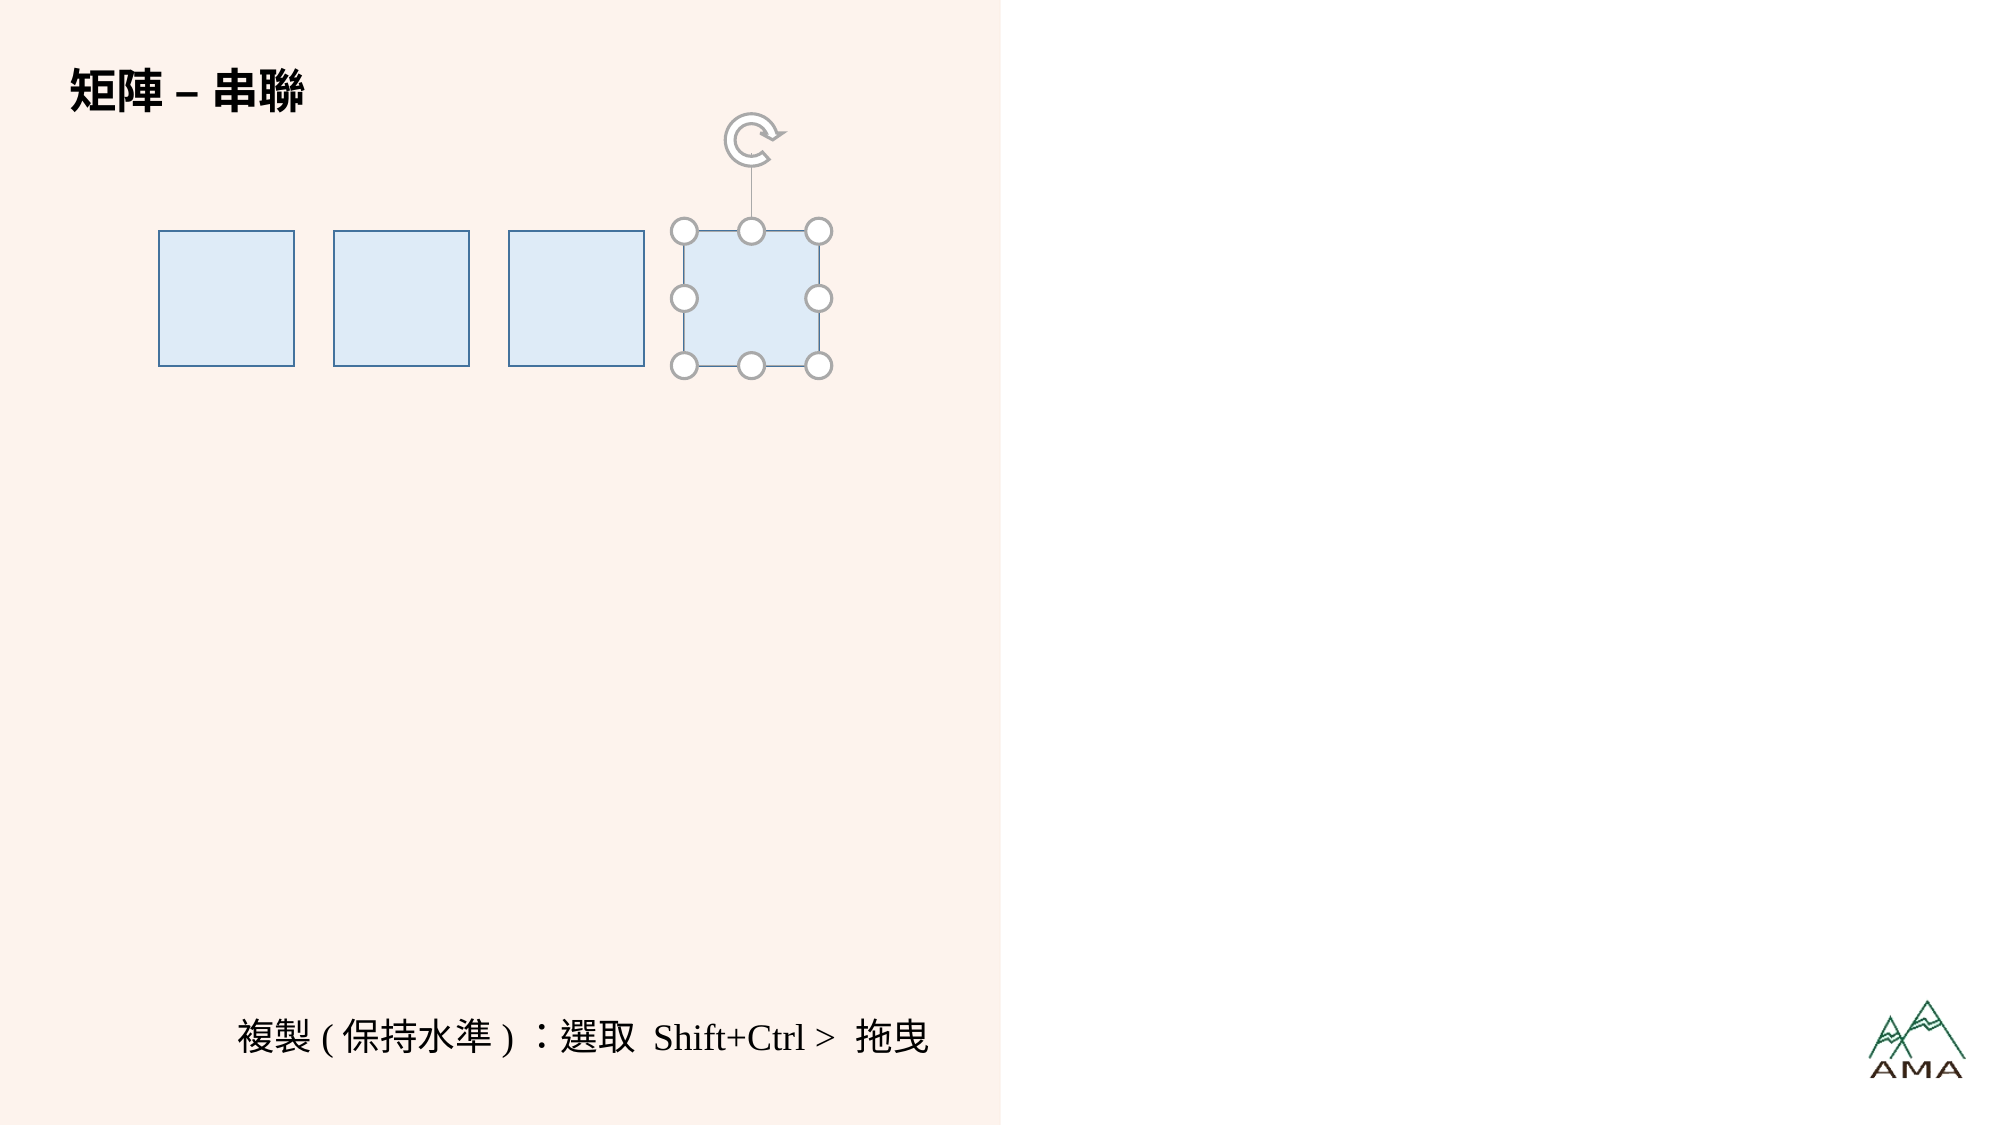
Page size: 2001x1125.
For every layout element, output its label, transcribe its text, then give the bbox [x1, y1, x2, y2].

text_box [333, 230, 470, 367]
picture [1857, 987, 1974, 1092]
text_box [158, 230, 295, 367]
text_box [508, 230, 645, 367]
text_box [671, 107, 832, 379]
title 矩陣 – 串聯 [54, 59, 947, 127]
text_box 複製(保持水準)：選取 Shift+Ctrl > 拖曳 [177, 993, 946, 1077]
